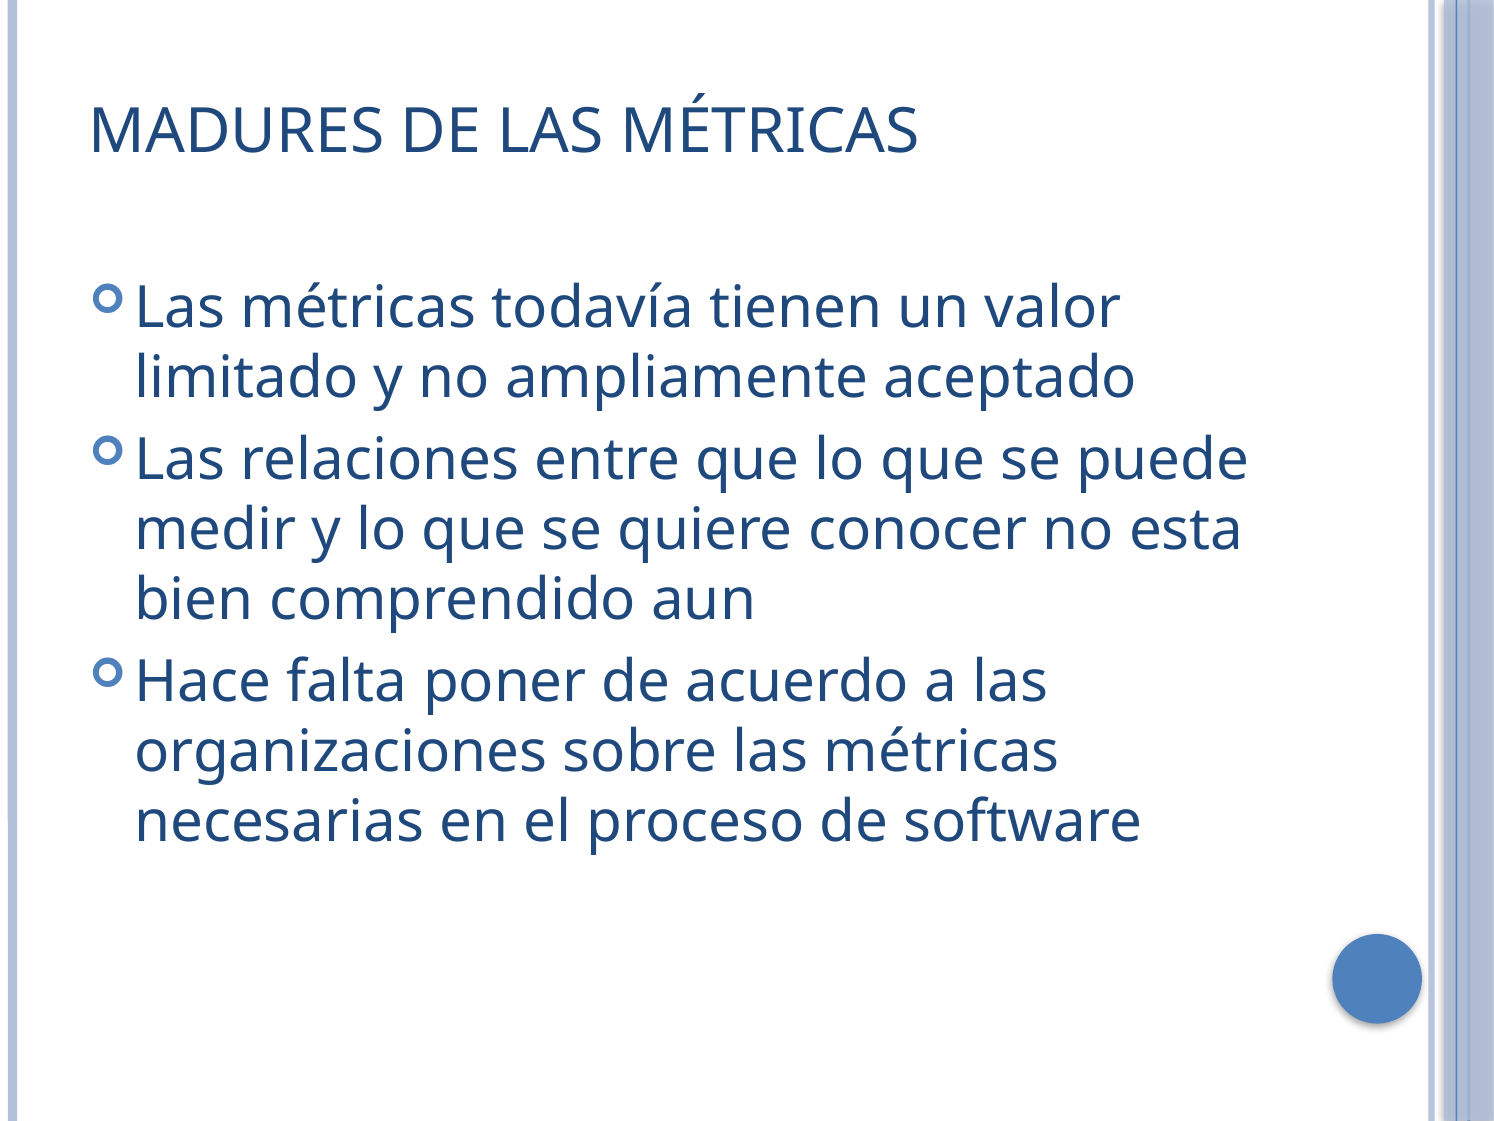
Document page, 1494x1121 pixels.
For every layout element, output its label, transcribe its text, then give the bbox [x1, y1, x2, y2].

title Madures de las Métricas [73, 52, 1294, 173]
list Las métricas todavía tienen un valor limitado y no ampliamente aceptado Las relaciones entre que lo que se puede medir y lo que se quiere conocer no esta bien comprendido aun Hace falta poner de acuerdo a las organizaciones sobre las métricas necesarias en el proceso de software [74, 261, 1295, 1059]
